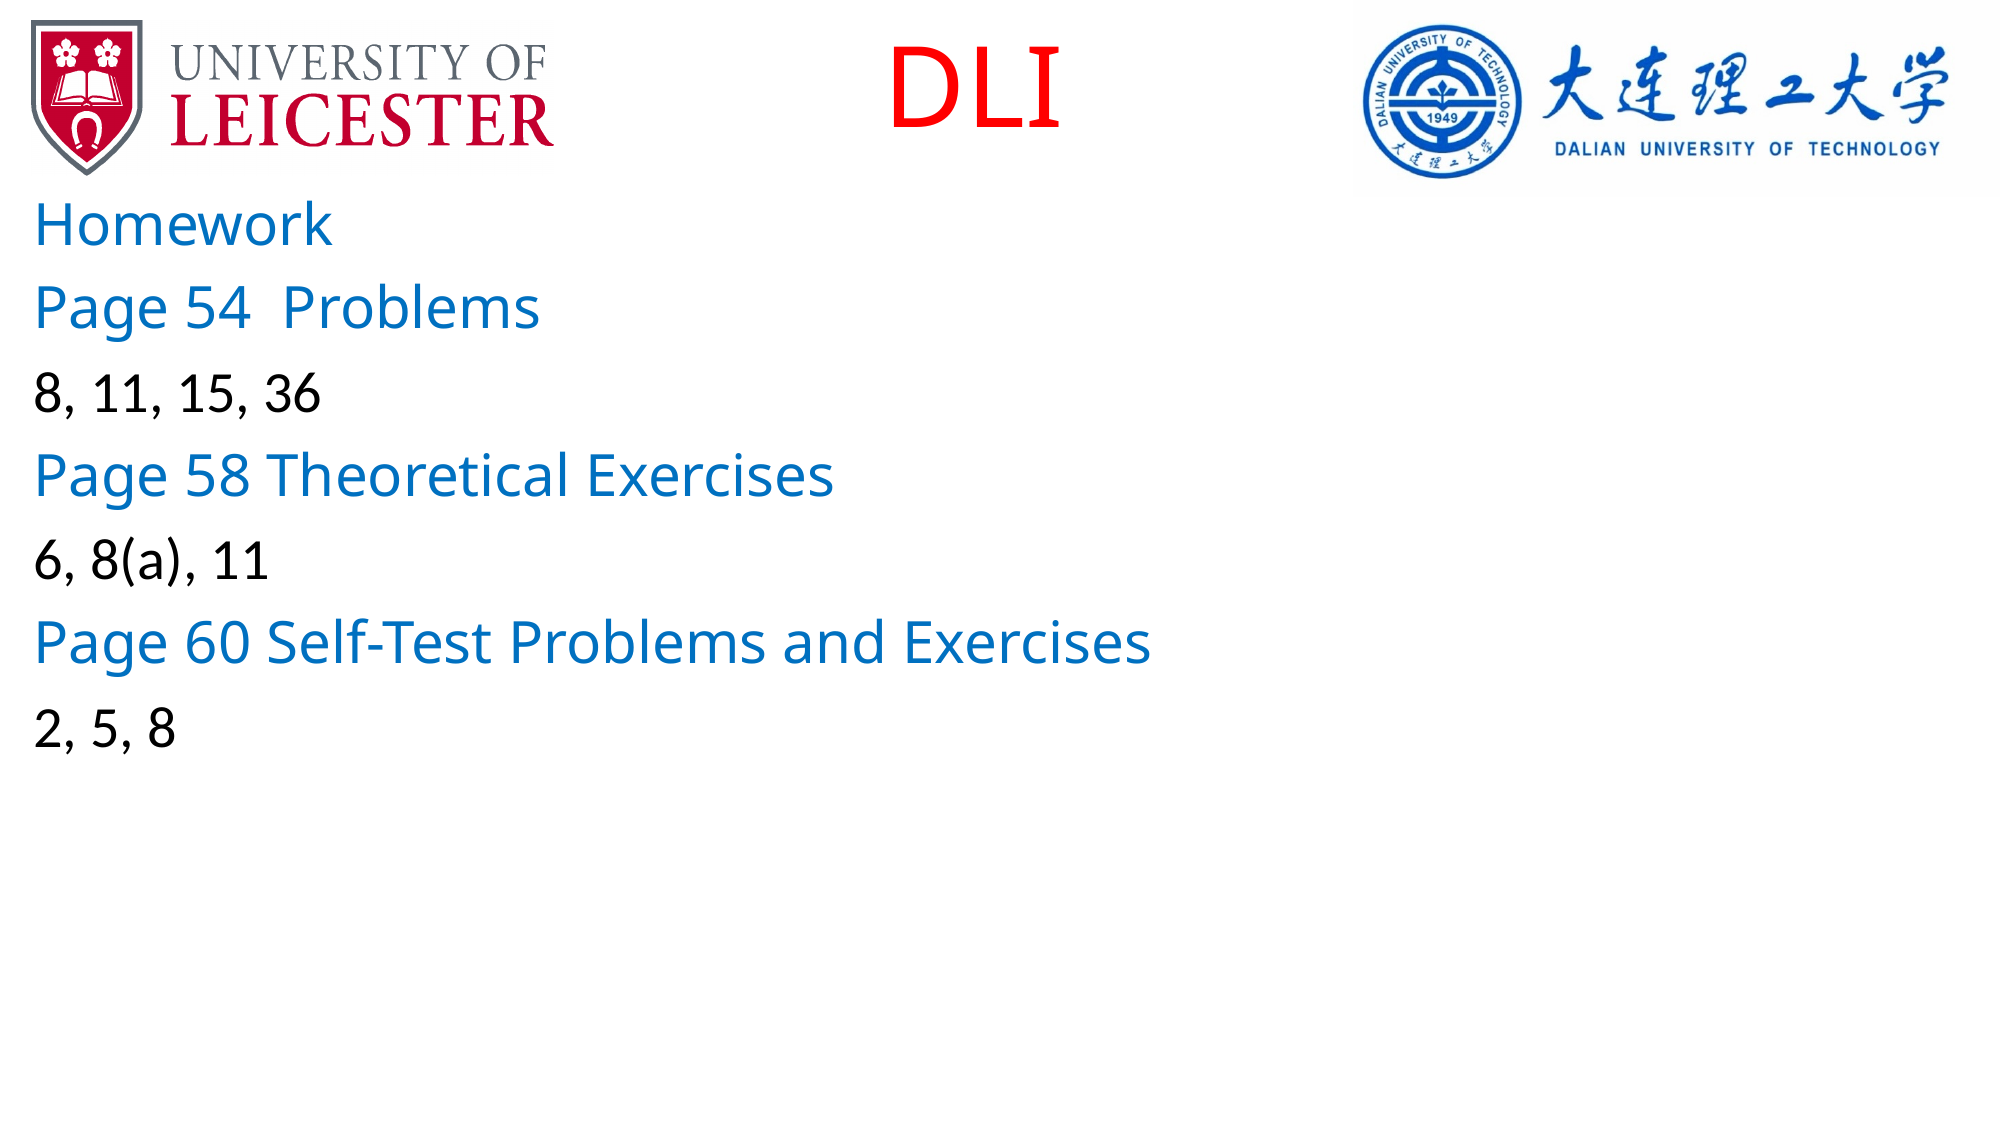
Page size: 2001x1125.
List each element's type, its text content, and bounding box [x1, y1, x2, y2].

subtitle Homework Page 54 Problems 8, 11, 15, 36 Page 58 Theoretical Exercises 6, 8(a), 11 Page 60 Self-Test Problems and Exercises 2, 5, 8 [18, 187, 1986, 1125]
picture [31, 20, 554, 176]
text_box DLI [571, 7, 1353, 158]
picture [1353, 0, 2000, 197]
